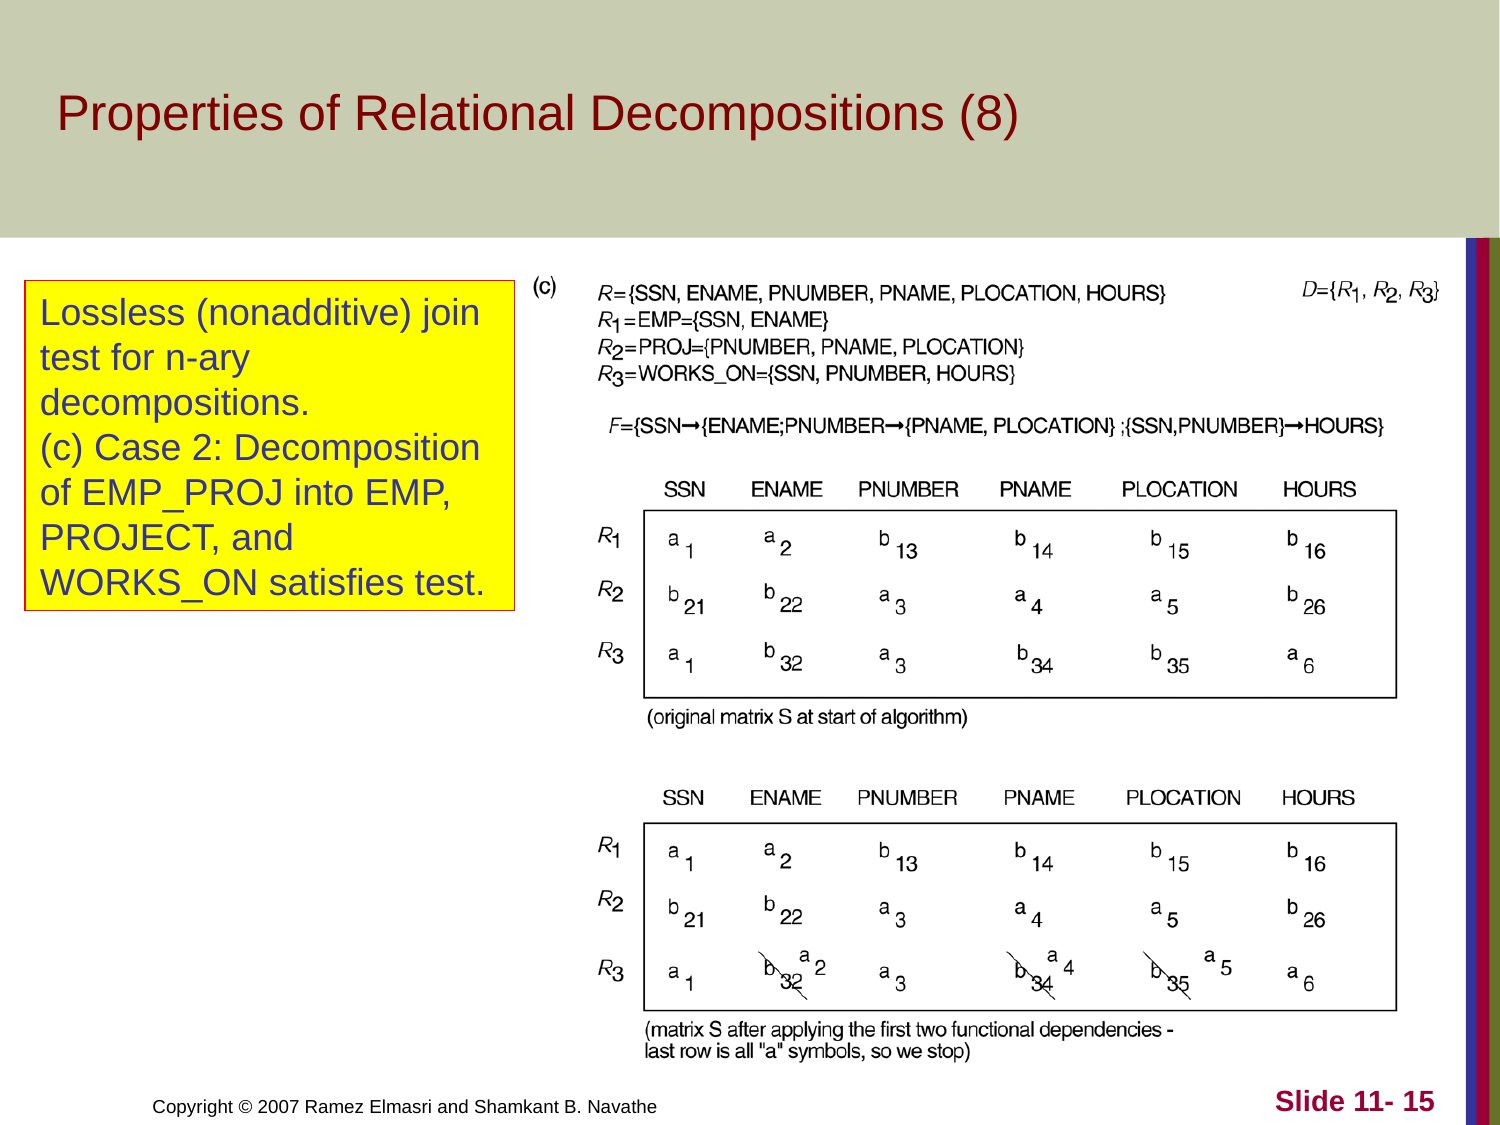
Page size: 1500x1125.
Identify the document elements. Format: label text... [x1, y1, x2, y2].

text_box Lossless (nonadditive) join test for n-ary decompositions. (c) Case 2: Decomposition of EMP_PROJ into EMP, PROJECT, and WORKS_ON satisfies test. [24, 280, 515, 611]
title Properties of Relational Decompositions (8) [41, 56, 1471, 208]
picture [530, 274, 1444, 1063]
text_box Slide 11- ‹#› [1137, 1049, 1450, 1125]
